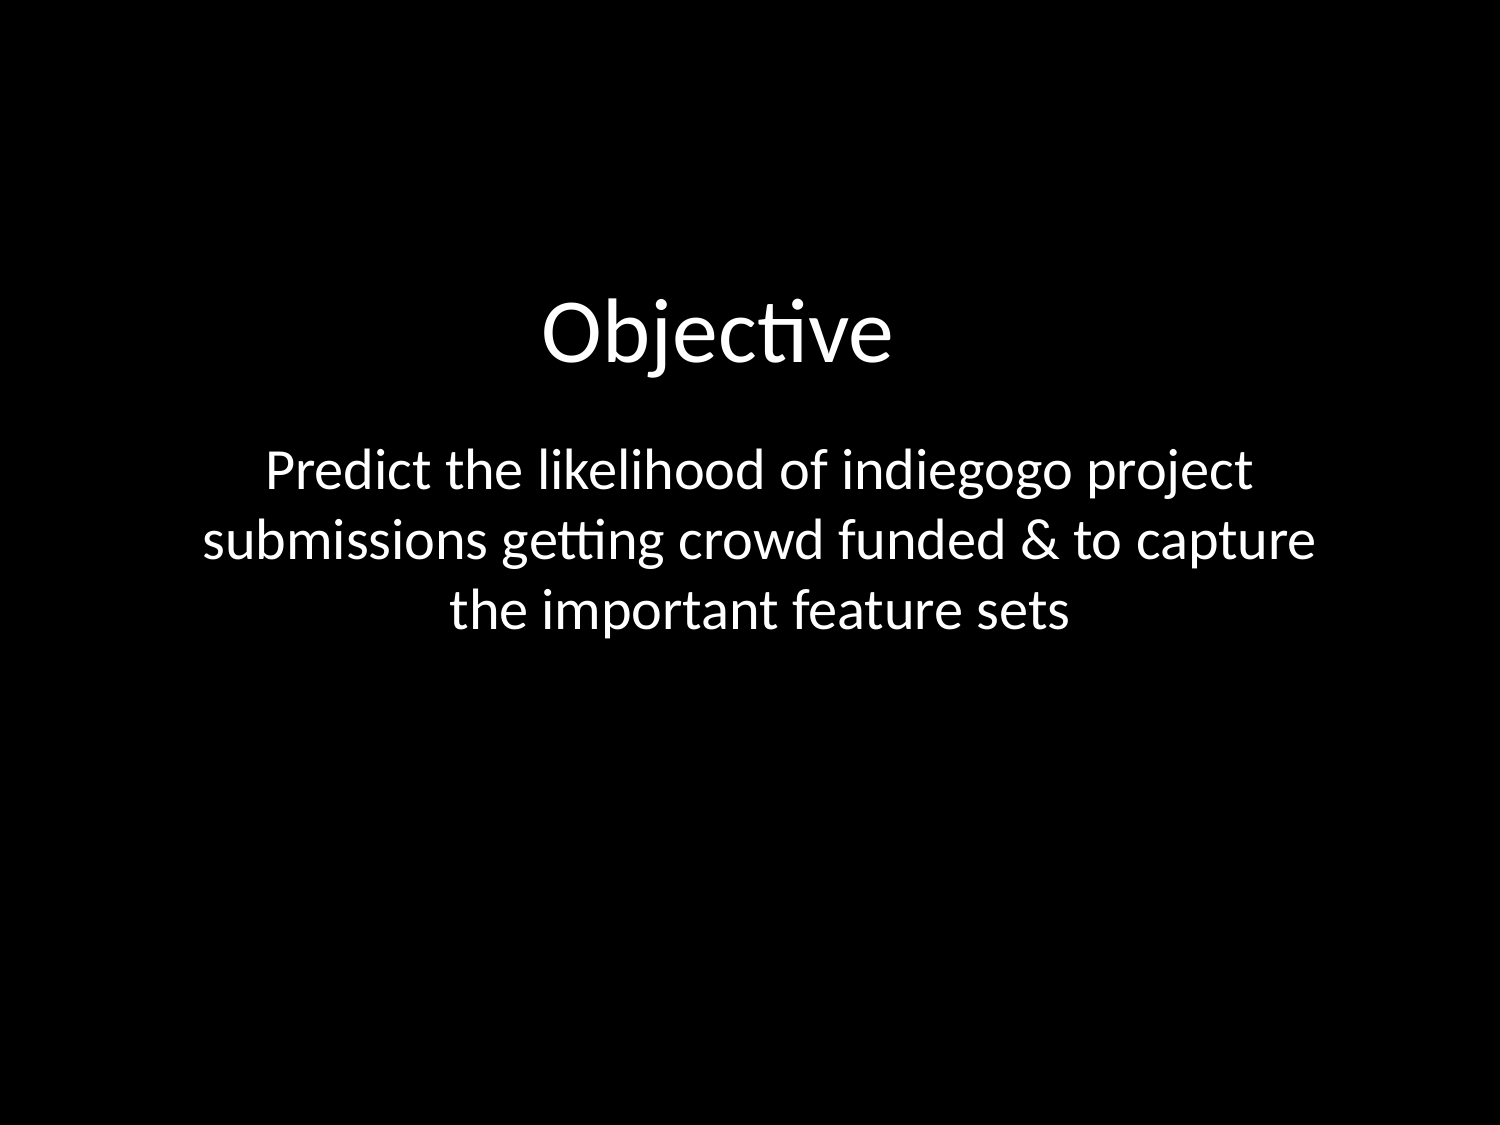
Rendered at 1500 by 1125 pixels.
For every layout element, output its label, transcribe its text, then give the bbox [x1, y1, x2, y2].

list Predict the likelihood of indiegogo project submissions getting crowd funded & to capture the important feature sets [90, 424, 1355, 654]
title Objective [43, 232, 1394, 421]
